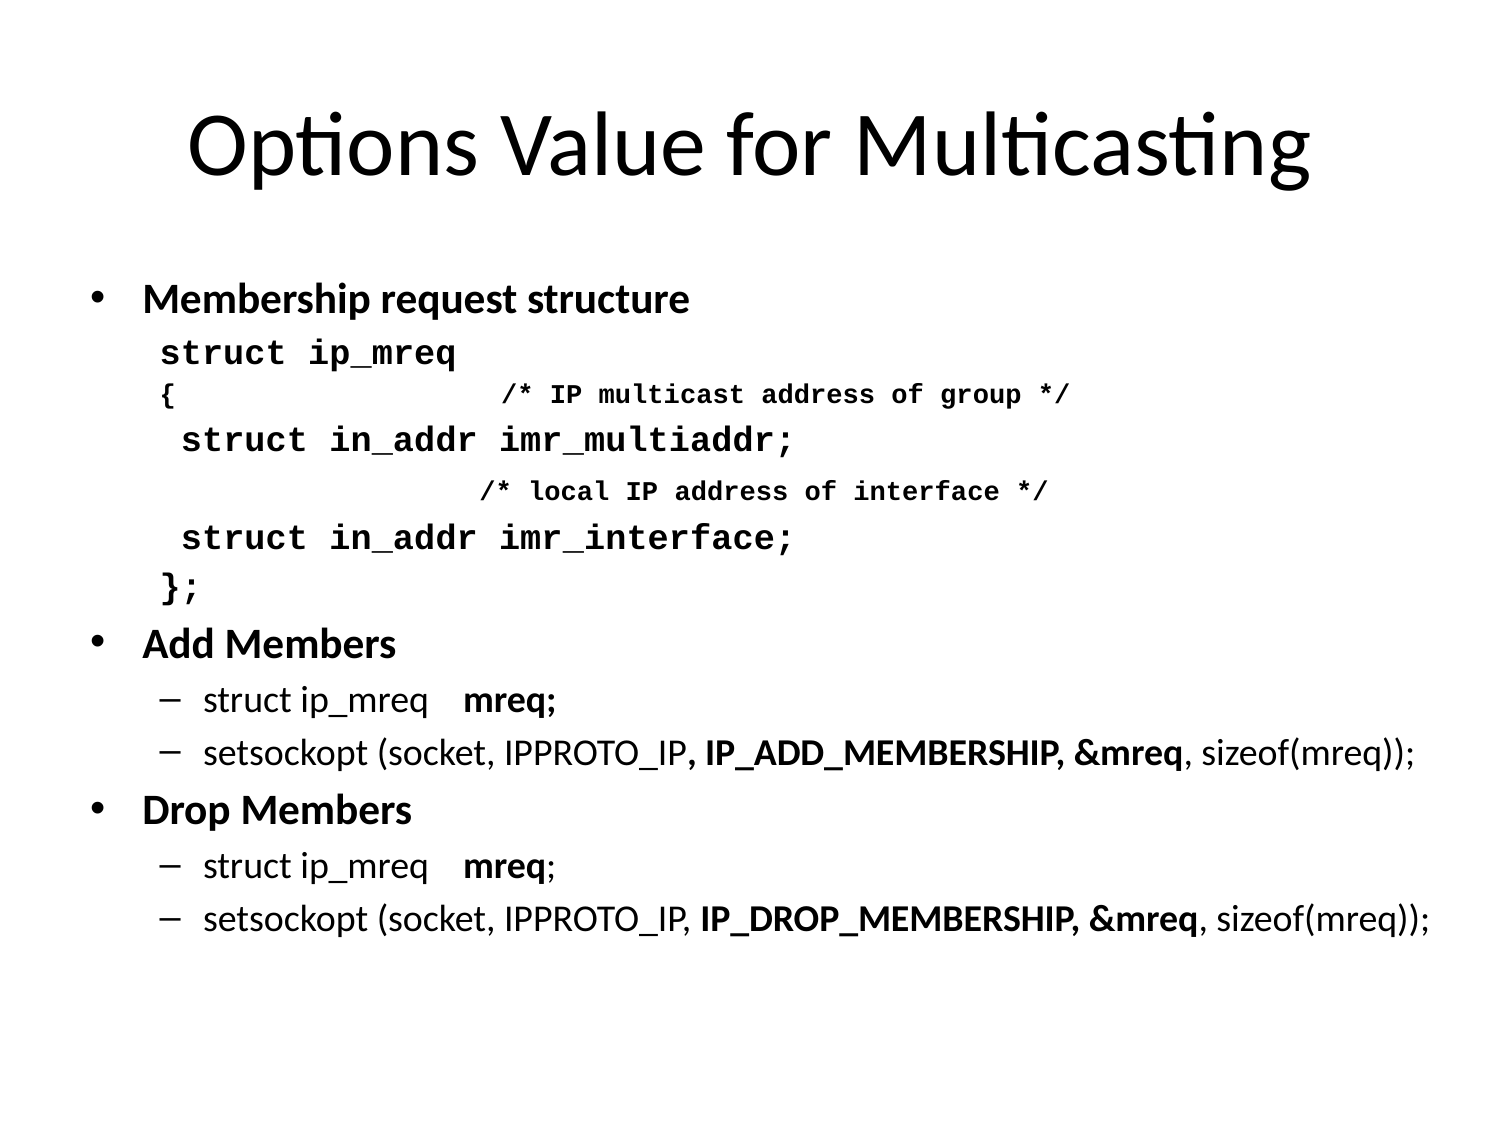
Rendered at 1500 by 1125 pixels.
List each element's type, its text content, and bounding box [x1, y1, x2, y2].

list Membership request structure struct ip_mreq { /* IP multicast address of group */ struct in_addr imr_multiaddr; /* local IP address of interface */ struct in_addr imr_interface; }; Add Members struct ip_mreq mreq; setsockopt (socket, IPPROTO_IP, IP_ADD_MEMBERSHIP, &mreq, sizeof(mreq)); Drop Members struct ip_mreq mreq; setsockopt (socket, IPPROTO_IP, IP_DROP_MEMBERSHIP, &mreq, sizeof(mreq)); [75, 262, 1450, 1005]
title Options Value for Multicasting [75, 45, 1425, 233]
